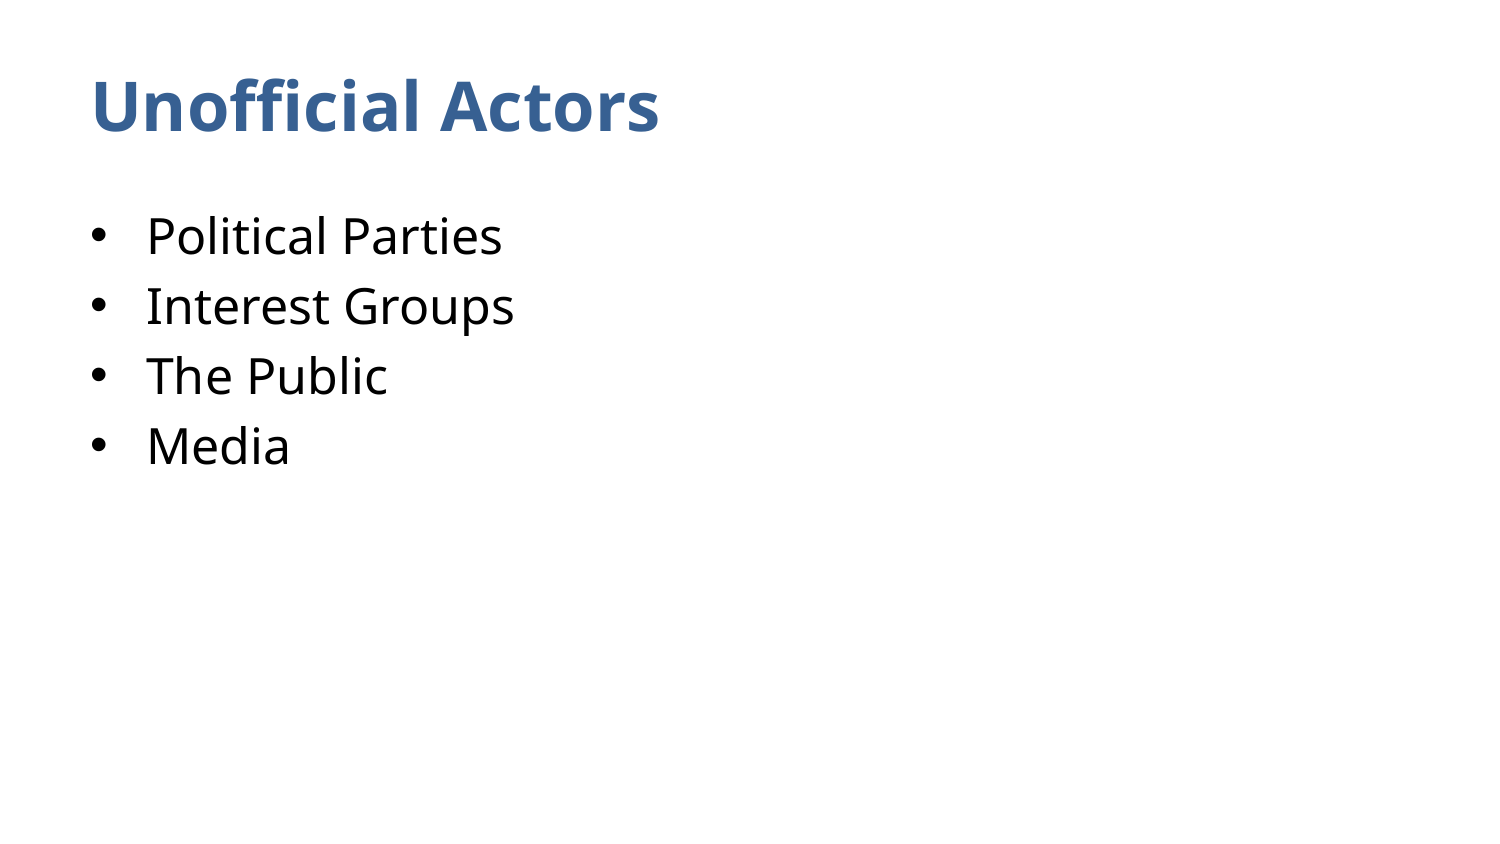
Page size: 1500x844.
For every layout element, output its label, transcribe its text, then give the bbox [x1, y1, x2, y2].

title Unofficial Actors [75, 33, 1425, 175]
list Political Parties Interest Groups The Public Media [75, 196, 1425, 754]
